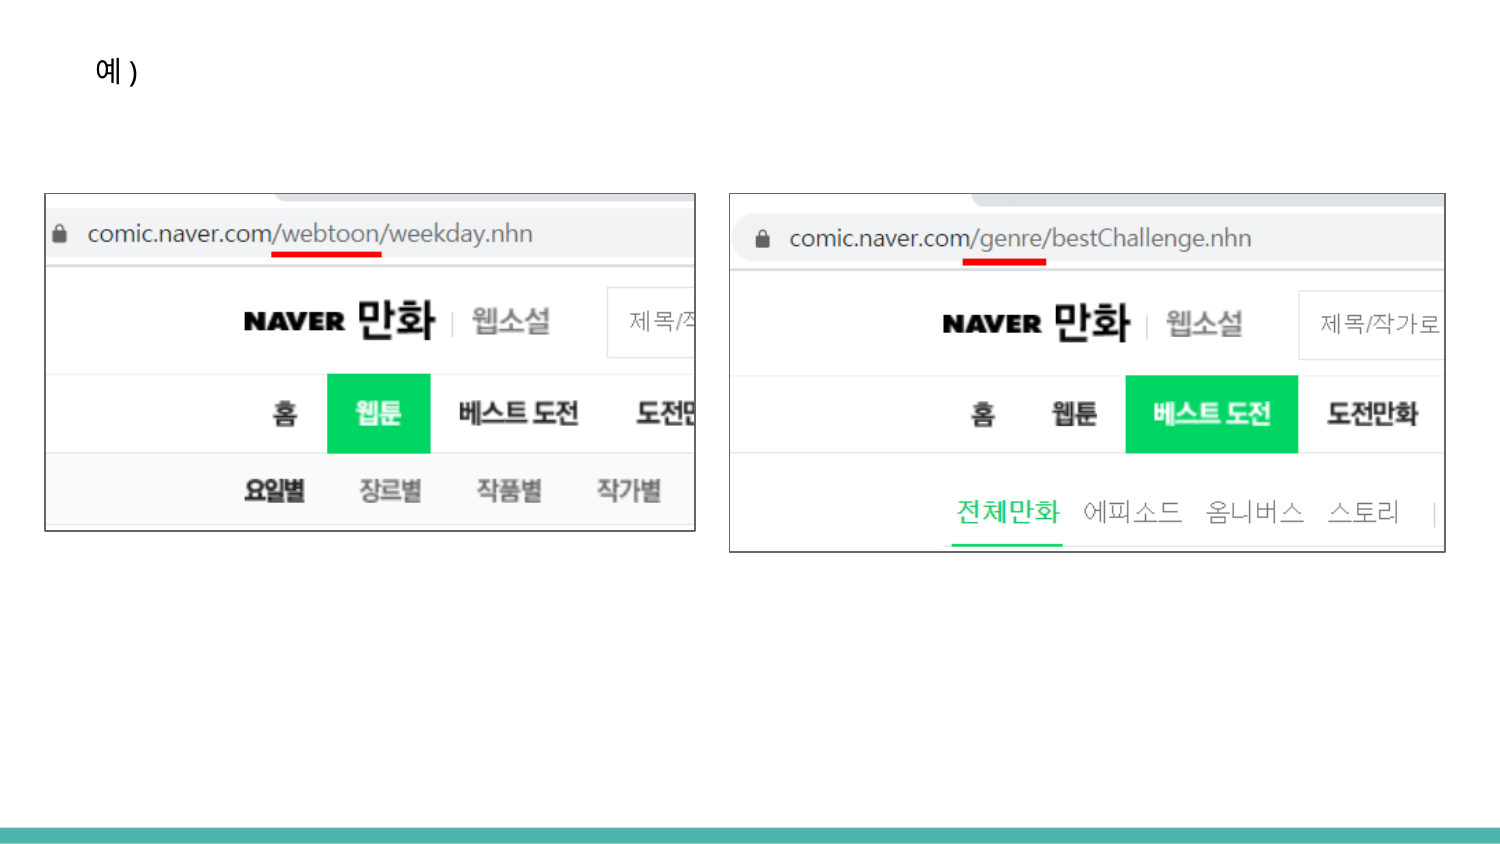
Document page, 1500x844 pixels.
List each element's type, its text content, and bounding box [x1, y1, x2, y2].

picture [730, 193, 1445, 552]
picture [45, 193, 695, 531]
text_box 예) [79, 37, 382, 138]
